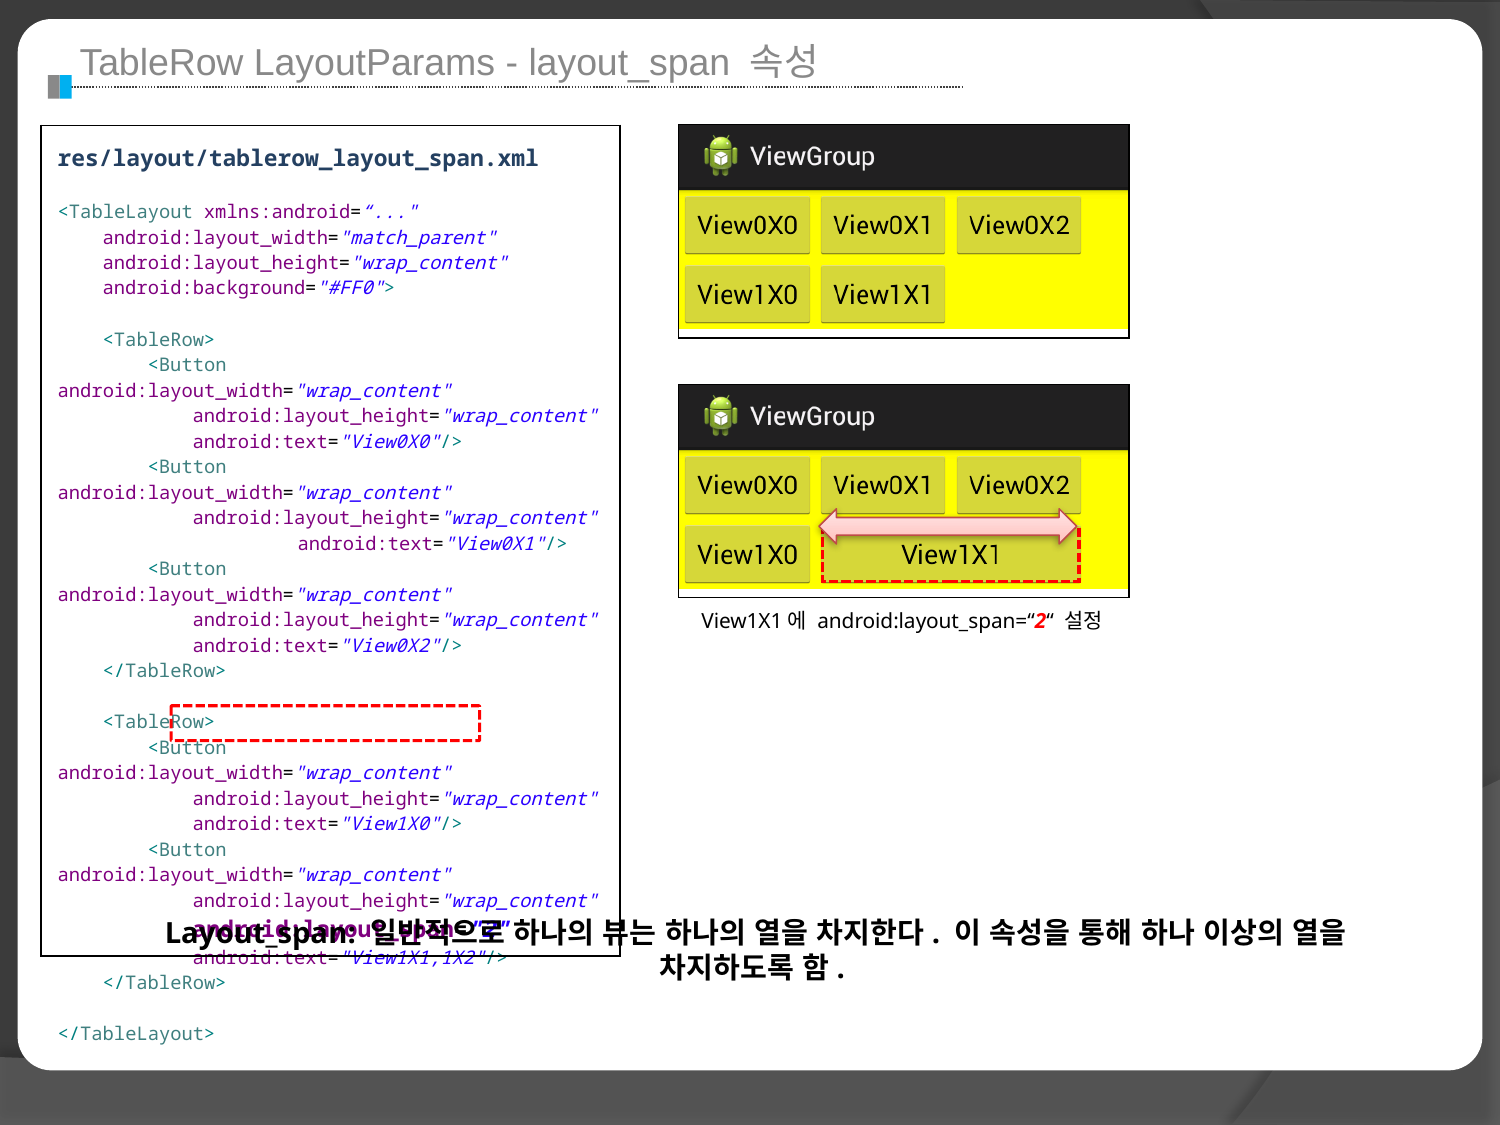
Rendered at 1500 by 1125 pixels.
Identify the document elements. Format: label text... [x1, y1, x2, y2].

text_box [47, 74, 963, 99]
table_header res/layout/tablerow_layout_span.xml <TableLayout xmlns:android=“..." android:layout_width="match_parent" android:layout_height="wrap_content" android:background="#FF0"> <TableRow> <Button android:layout_width="wrap_content" android:layout_height="wrap_content" android:text="View0X0"/> <Button android:layout_width="wrap_content" android:layout_height="wrap_content" android:text="View0X1"/> <Button android:layout_width="wrap_content" android:layout_height="wrap_content" android:text="View0X2"/> </TableRow> <TableRow> <Button android:layout_width="wrap_content" android:layout_height="wrap_content" android:text="View1X0"/> <Button android:layout_width="wrap_content" android:layout_height="wrap_content" android:layout_span="2" android:text="View1X1,1X2"/> </TableRow> </TableLayout> [42, 126, 619, 955]
text_box [169, 704, 482, 743]
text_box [818, 508, 1080, 582]
text_box View1X1에 android:layout_span=“2“ 설정 [679, 609, 1125, 640]
text_box TableRow LayoutParams - layout_span 속성 [64, 30, 1247, 91]
text_box Layout_span: 일반적으로 하나의 뷰는 하나의 열을 차지한다. 이 속성을 통해 하나 이상의 열을 차지하도록 함. [147, 906, 1365, 992]
picture [678, 385, 1129, 598]
picture [678, 125, 1129, 338]
